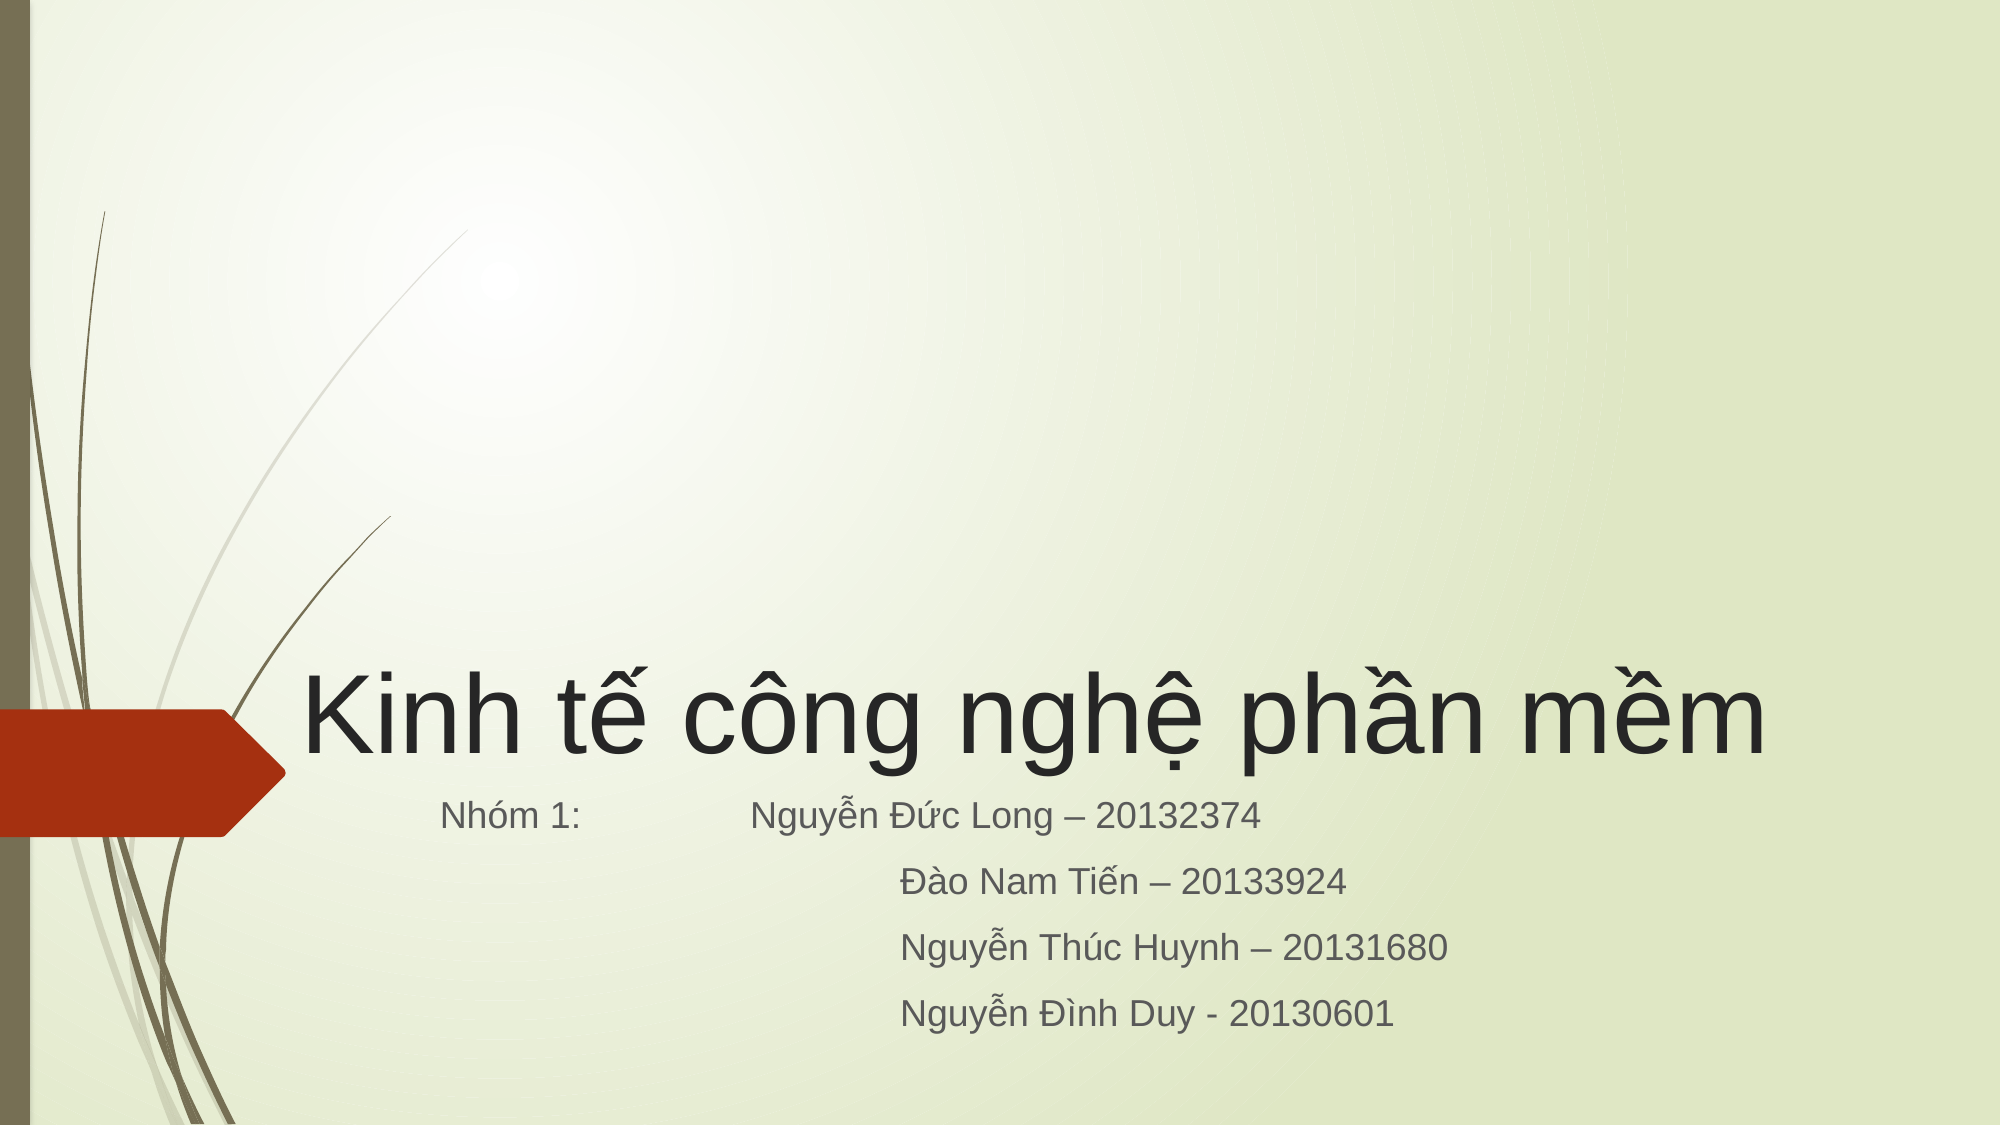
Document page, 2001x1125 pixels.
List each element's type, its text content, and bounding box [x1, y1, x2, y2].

subtitle Nhóm 1: Nguyễn Đức Long – 20132374 Đào Nam Tiến – 20133924 Nguyễn Thúc Huynh – 20131680 Nguyễn Đình Duy - 20130601 [424, 783, 1888, 1050]
title Kinh tế công nghệ phần mềm [285, 362, 1888, 784]
